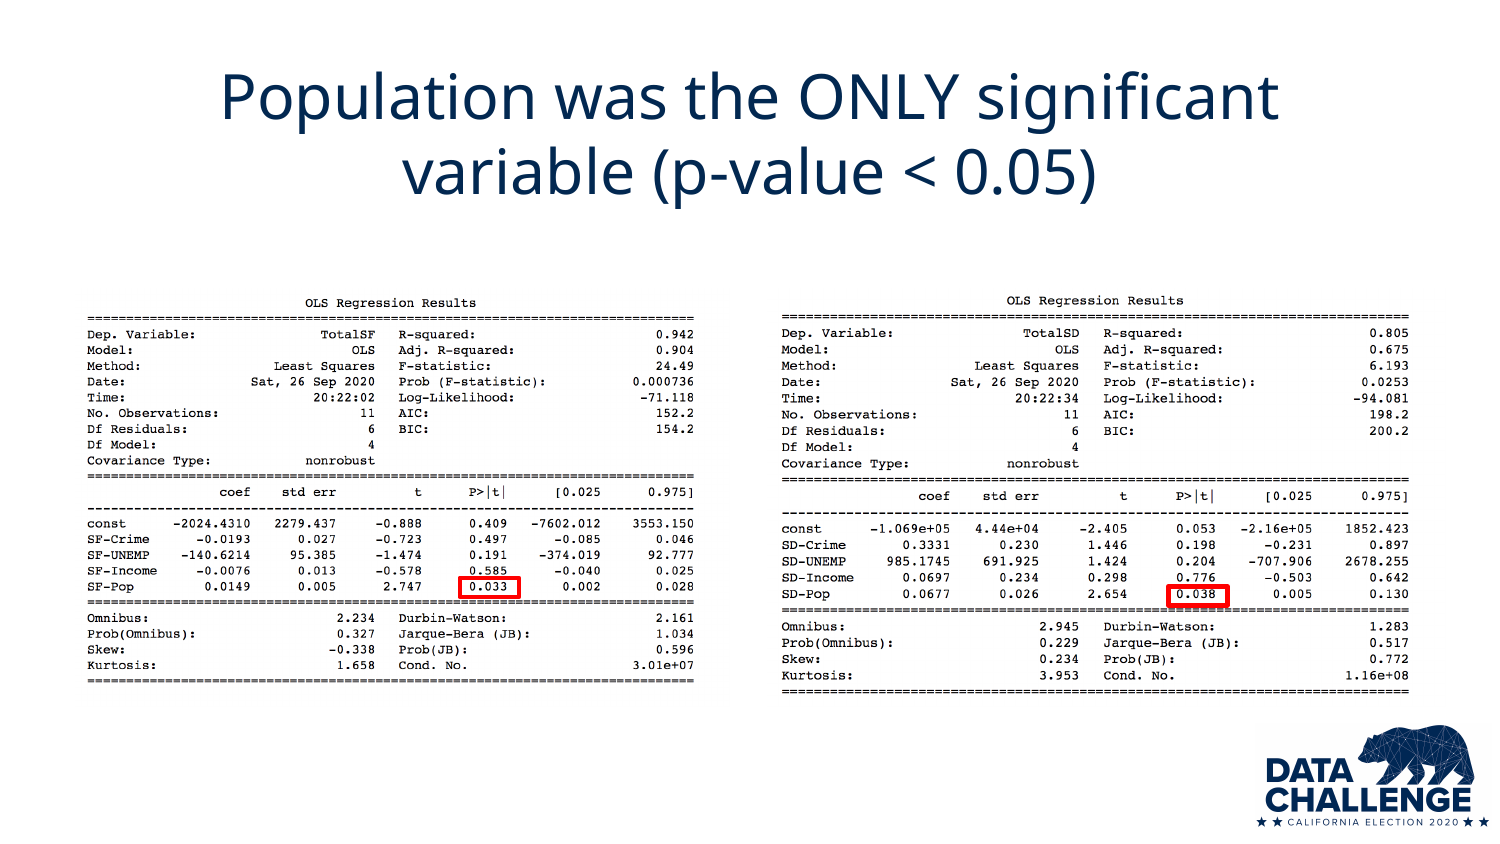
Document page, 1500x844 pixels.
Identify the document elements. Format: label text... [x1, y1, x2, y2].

picture [75, 288, 730, 707]
picture [766, 288, 1446, 707]
text_box Population was the ONLY significant variable (p-value < 0.05) [197, 41, 1303, 266]
picture [1255, 723, 1492, 830]
